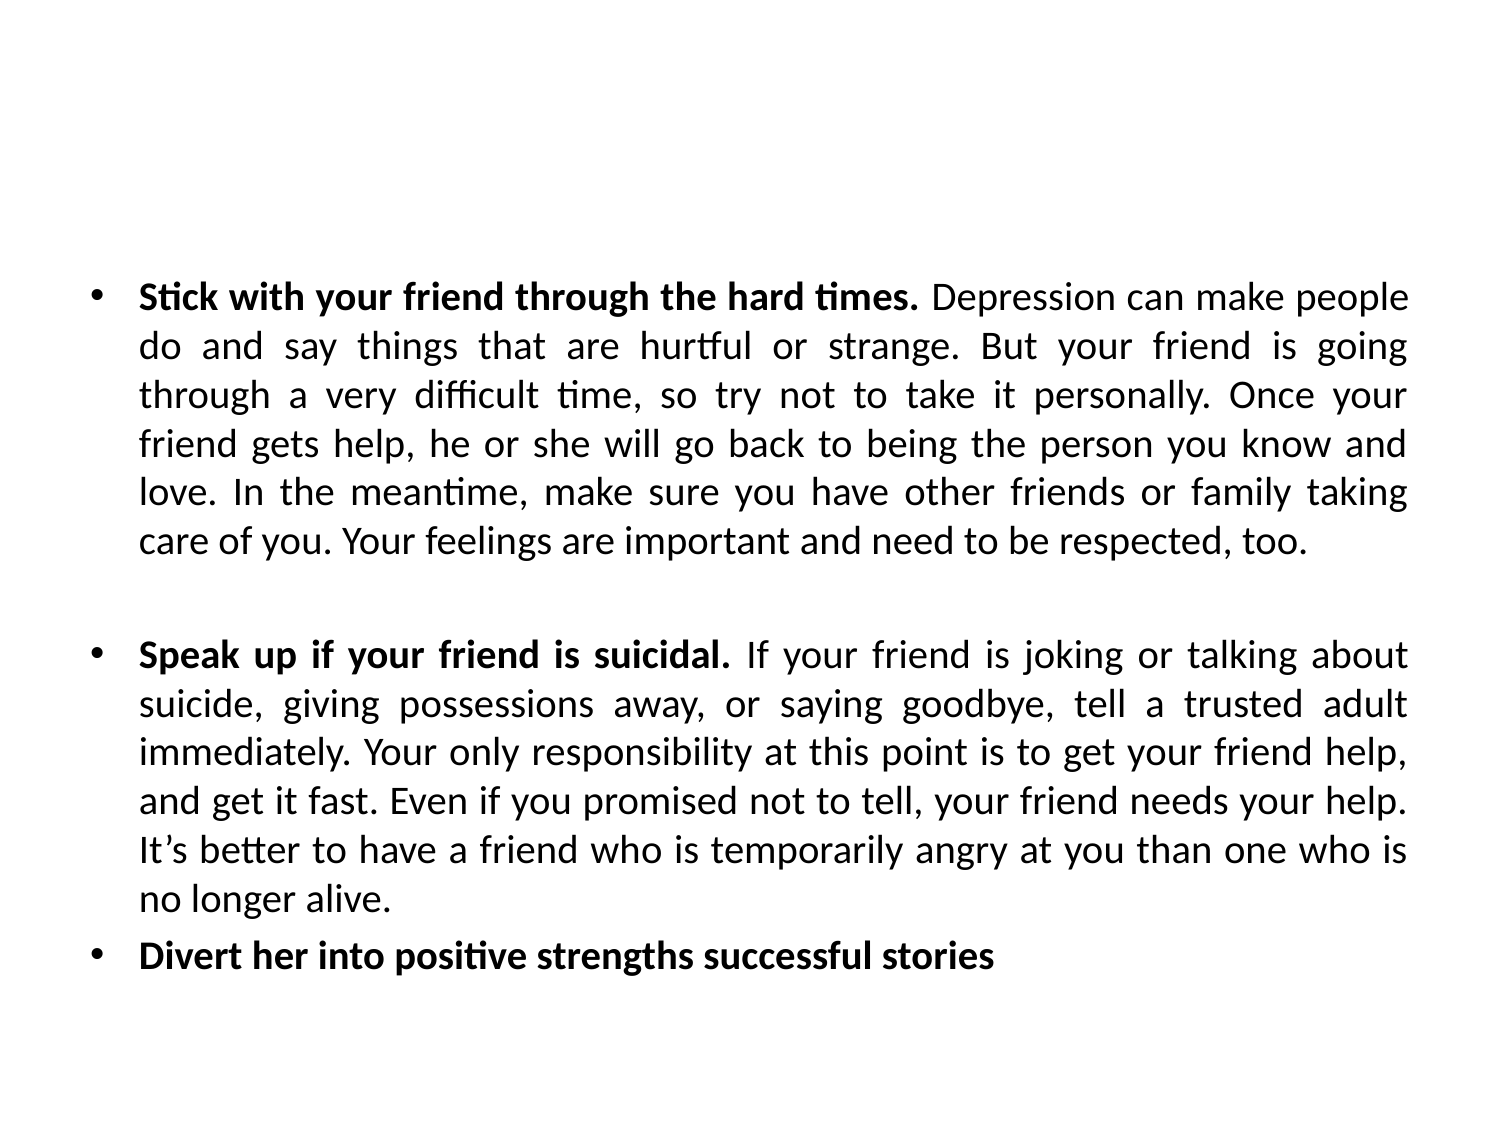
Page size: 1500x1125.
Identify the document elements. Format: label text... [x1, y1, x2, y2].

list Stick with your friend through the hard times. Depression can make people do and say things that are hurtful or strange. But your friend is going through a very difficult time, so try not to take it personally. Once your friend gets help, he or she will go back to being the person you know and love. In the meantime, make sure you have other friends or family taking care of you. Your feelings are important and need to be respected, too. Speak up if your friend is suicidal. If your friend is joking or talking about suicide, giving possessions away, or saying goodbye, tell a trusted adult immediately. Your only responsibility at this point is to get your friend help, and get it fast. Even if you promised not to tell, your friend needs your help. It’s better to have a friend who is temporarily angry at you than one who is no longer alive. Divert her into positive strengths successful stories [75, 262, 1425, 1005]
